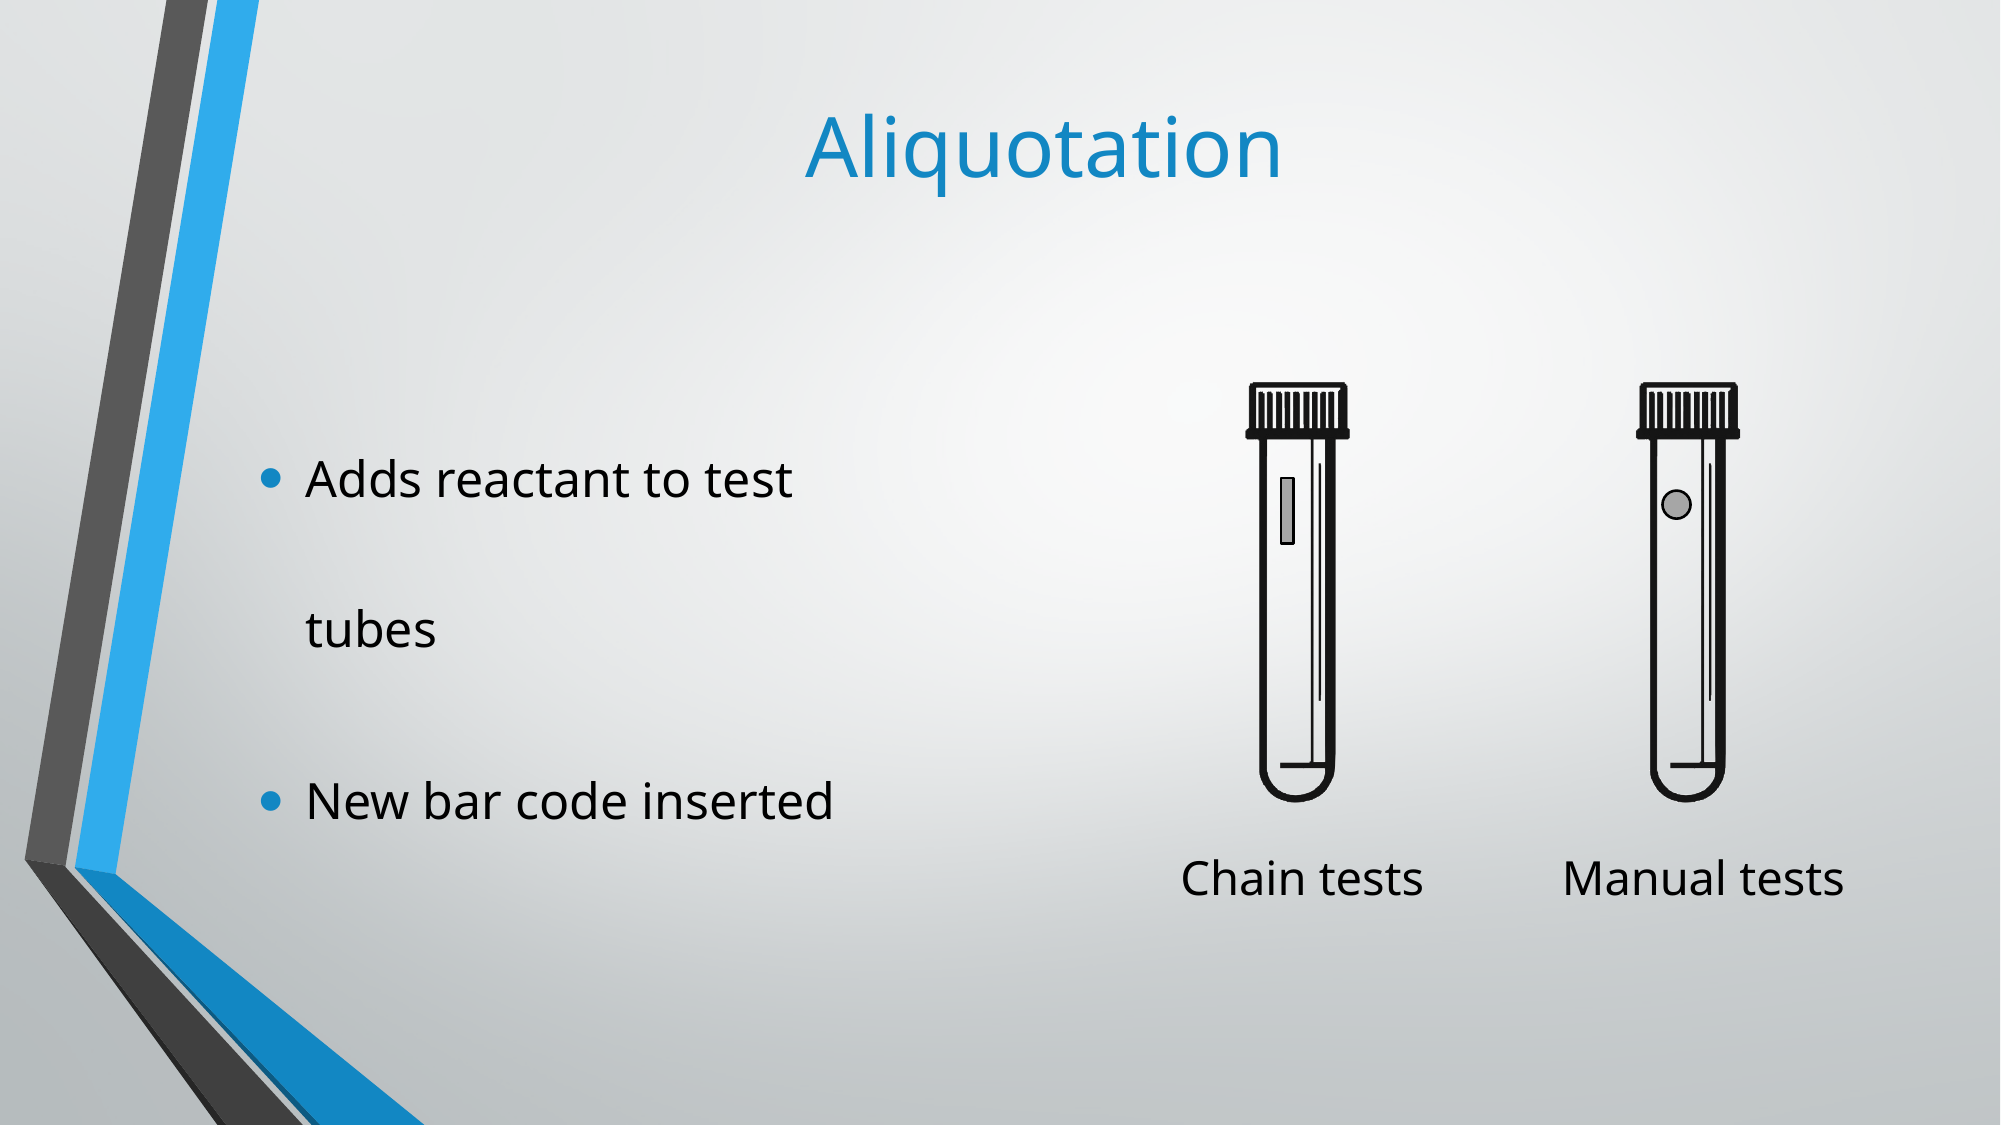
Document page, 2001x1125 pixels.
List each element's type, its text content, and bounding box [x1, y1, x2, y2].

text_box Aliquotation [203, 0, 1887, 288]
list Adds reactant to test tubes New bar code inserted [243, 288, 938, 950]
text_box Chain tests [1165, 816, 1472, 913]
text_box Manual tests [1546, 816, 1888, 913]
picture [1062, 368, 1926, 816]
